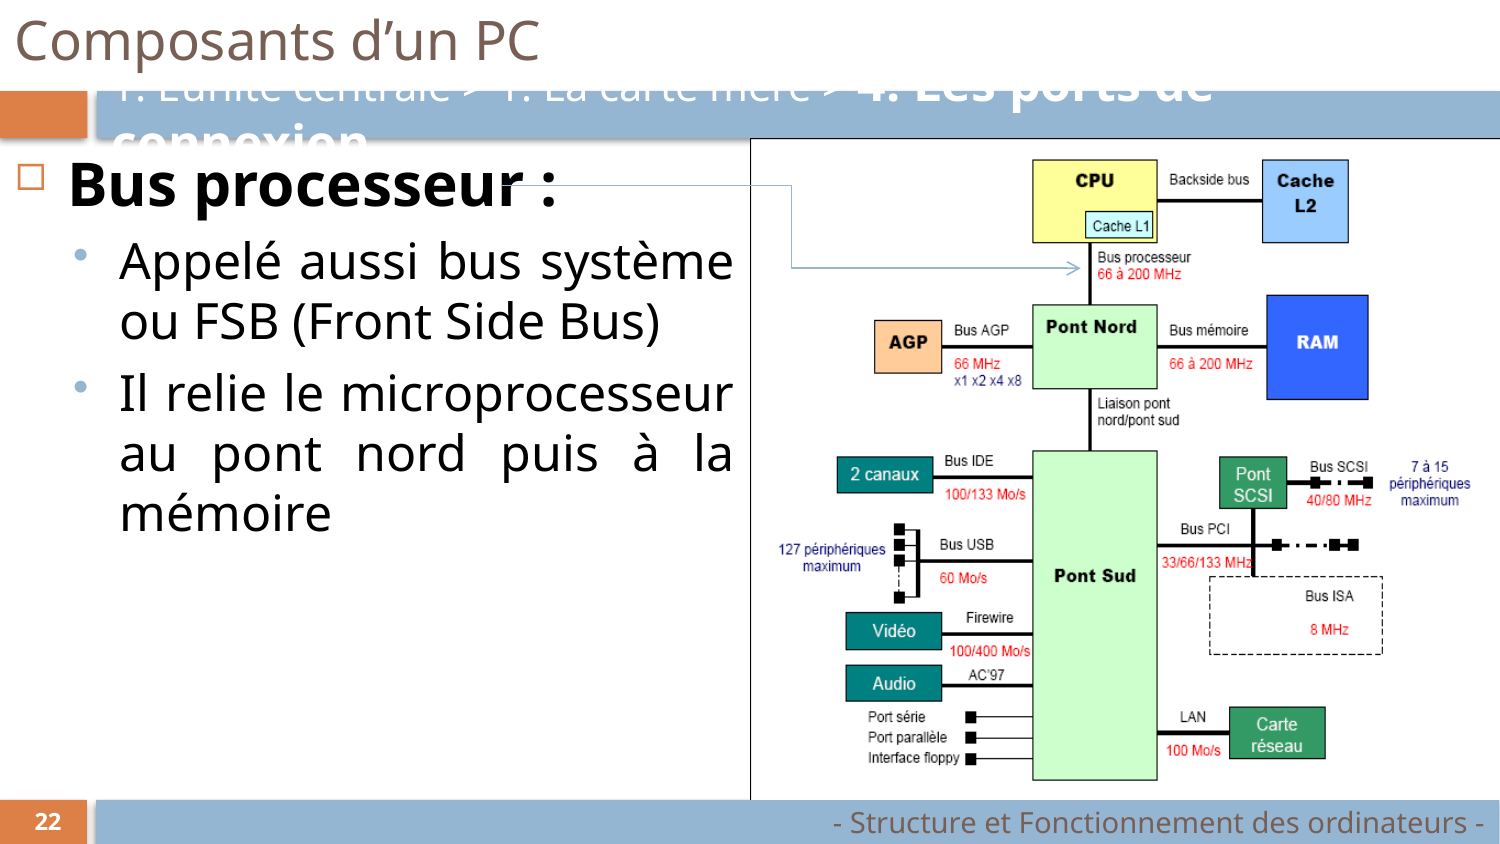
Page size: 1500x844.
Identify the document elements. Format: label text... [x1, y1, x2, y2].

title Composants d’un PC [0, 0, 1500, 80]
text_box 1. L’unité centrale > 1. La carte mère > 4. Les ports de connexion [96, 91, 1500, 133]
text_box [501, 185, 1082, 269]
footer - Structure et Fonctionnement des ordinateurs - [112, 799, 1500, 844]
picture [749, 138, 1500, 801]
list Bus processeur : Appelé aussi bus système ou FSB (Front Side Bus) Il relie le microprocesseur au pont nord puis à la mémoire [0, 138, 748, 800]
